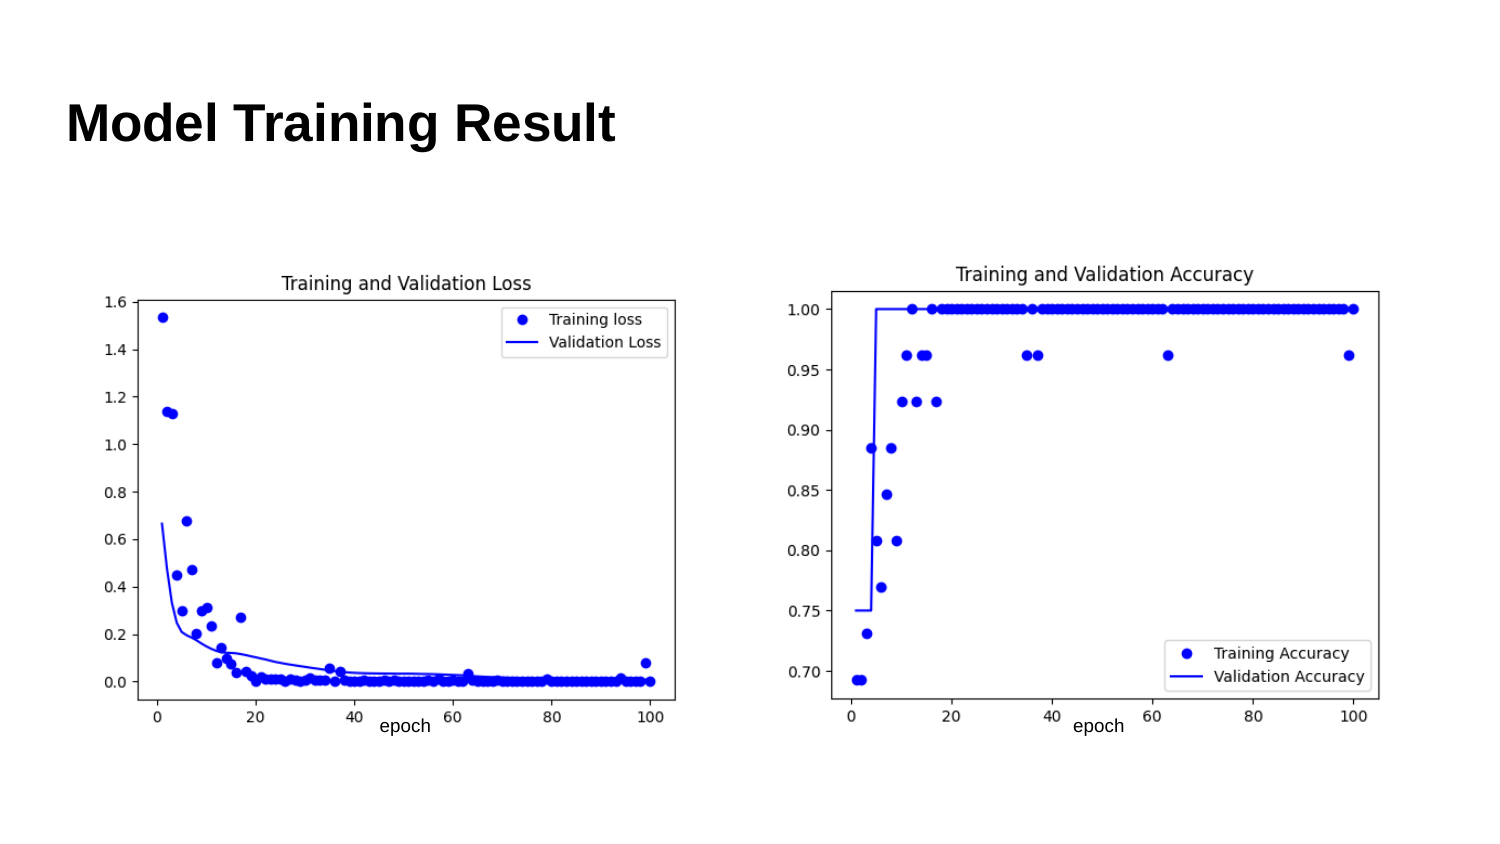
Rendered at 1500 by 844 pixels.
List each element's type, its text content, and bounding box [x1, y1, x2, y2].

picture [50, 227, 1450, 758]
title Model Training Result [51, 72, 1449, 167]
